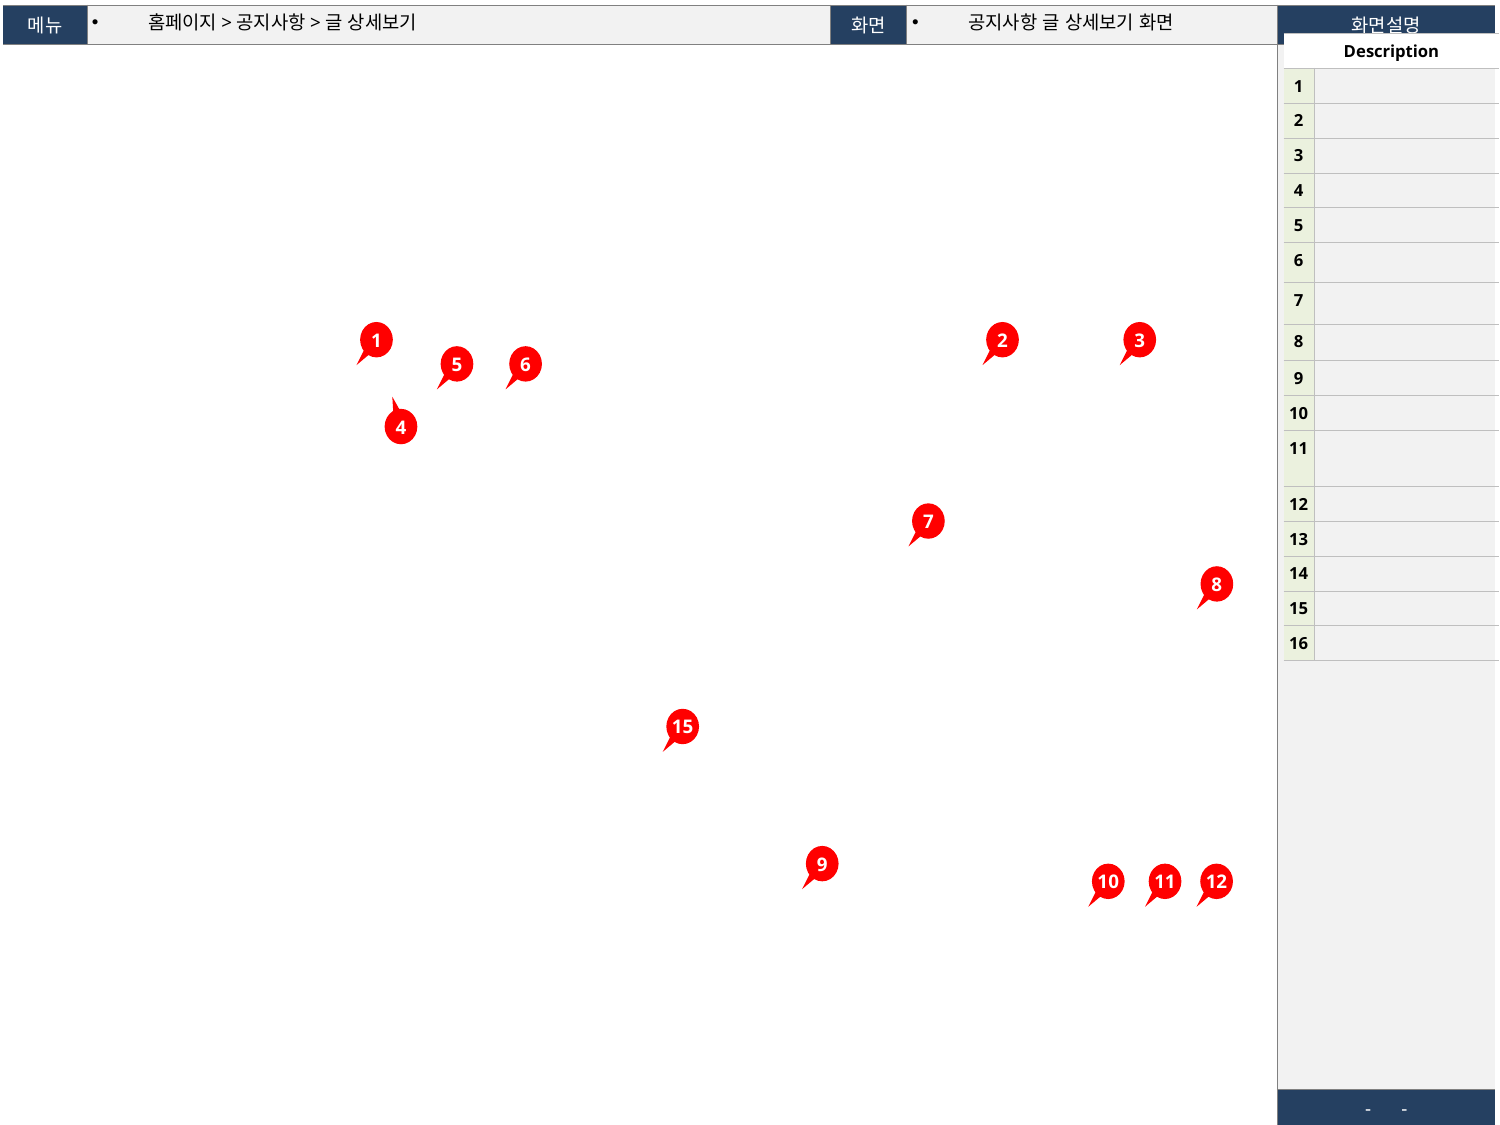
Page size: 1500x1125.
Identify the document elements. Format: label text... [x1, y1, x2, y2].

table_cell [1315, 283, 1499, 324]
table_cell 8 [1284, 325, 1314, 360]
text_box 7 [906, 501, 947, 549]
table_cell 13 [1284, 522, 1314, 556]
table_cell 7 [1284, 283, 1314, 324]
text_box 9 [800, 843, 841, 891]
table_cell [1315, 361, 1499, 395]
table_cell 1 [1284, 69, 1314, 103]
table_cell [1315, 592, 1499, 625]
table_cell [1315, 431, 1499, 486]
table_cell 10 [1284, 396, 1314, 430]
text_box 6 [503, 344, 545, 391]
text_box 15 [660, 706, 702, 754]
table_cell [1315, 139, 1499, 173]
text_box 10 [1086, 861, 1127, 909]
table_cell [1315, 325, 1499, 360]
table_cell [1315, 208, 1499, 242]
table_cell 14 [1284, 557, 1314, 591]
text_box 5 [435, 344, 476, 391]
table_cell 4 [1284, 174, 1314, 207]
table_cell [1315, 396, 1499, 430]
table_cell 16 [1284, 626, 1314, 660]
table_cell [1315, 104, 1499, 138]
table_cell 12 [1284, 487, 1314, 521]
table_cell [1315, 243, 1499, 282]
table_cell 3 [1284, 139, 1314, 173]
table_cell [1315, 557, 1499, 591]
table_header Description [1284, 34, 1499, 68]
text_box 3 [1117, 319, 1159, 367]
table_cell [1315, 174, 1499, 207]
table_cell 5 [1284, 208, 1314, 242]
text_box 2 [980, 319, 1021, 367]
text_box 12 [1194, 861, 1236, 909]
table_cell [1315, 626, 1499, 660]
table_cell [1315, 487, 1499, 521]
table_cell [1315, 522, 1499, 556]
text_box 4 [382, 394, 420, 447]
table_cell 15 [1284, 592, 1314, 625]
table_cell 11 [1284, 431, 1314, 486]
table_cell [1315, 69, 1499, 103]
text_box 1 [354, 319, 395, 367]
list 공지사항 글 상세보기 화면 [912, 10, 1272, 34]
table_cell 2 [1284, 104, 1314, 138]
text_box 11 [1143, 861, 1184, 909]
table_cell 6 [1284, 243, 1314, 282]
table_cell 9 [1284, 361, 1314, 395]
list 홈페이지>공지사항>글 상세보기 [91, 10, 823, 34]
text_box 8 [1194, 564, 1236, 612]
